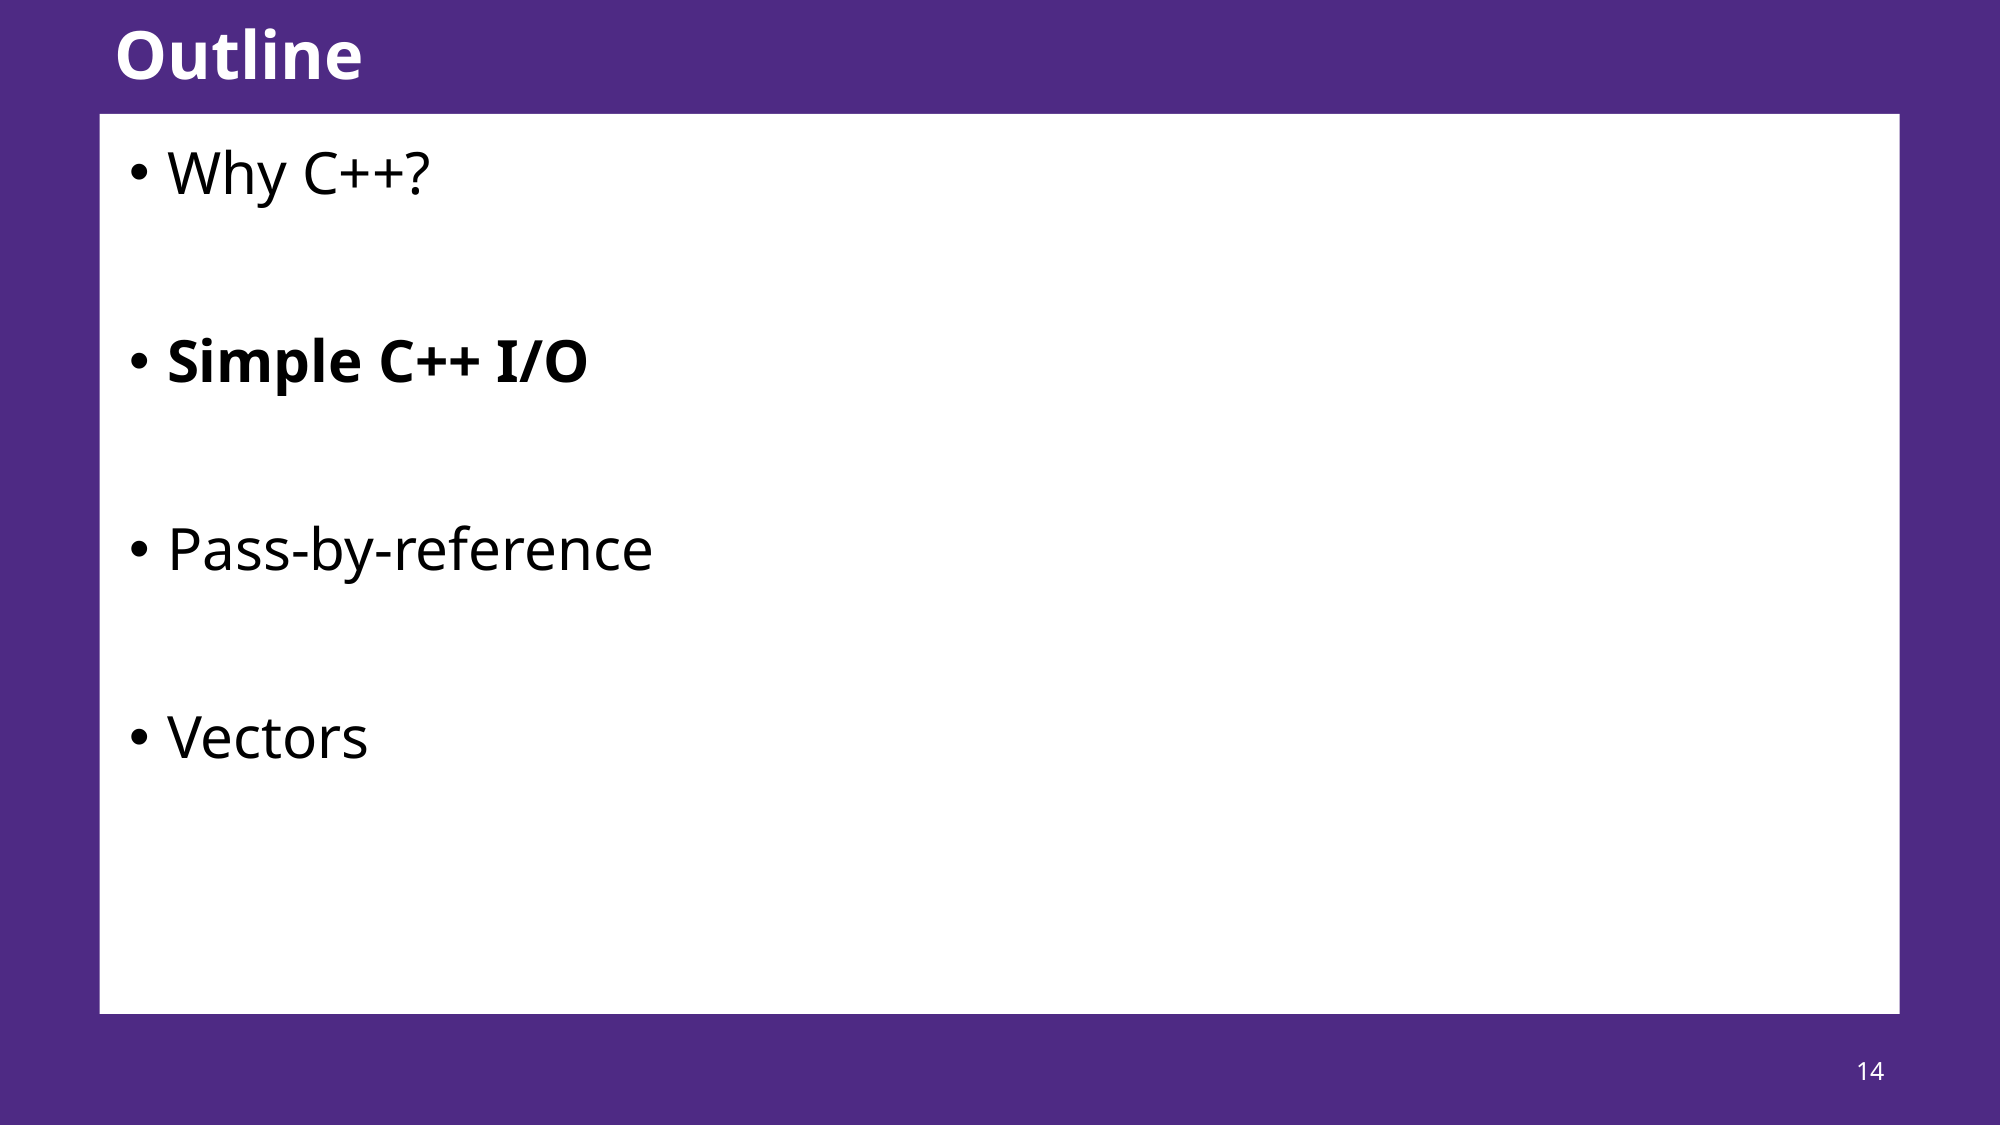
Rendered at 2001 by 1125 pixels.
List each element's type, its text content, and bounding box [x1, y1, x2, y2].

list Why C++? Simple C++ I/O Pass-by-reference Vectors [99, 114, 1900, 1014]
title Outline [99, 1, 1900, 114]
slide_number 14 [1749, 1042, 1900, 1103]
